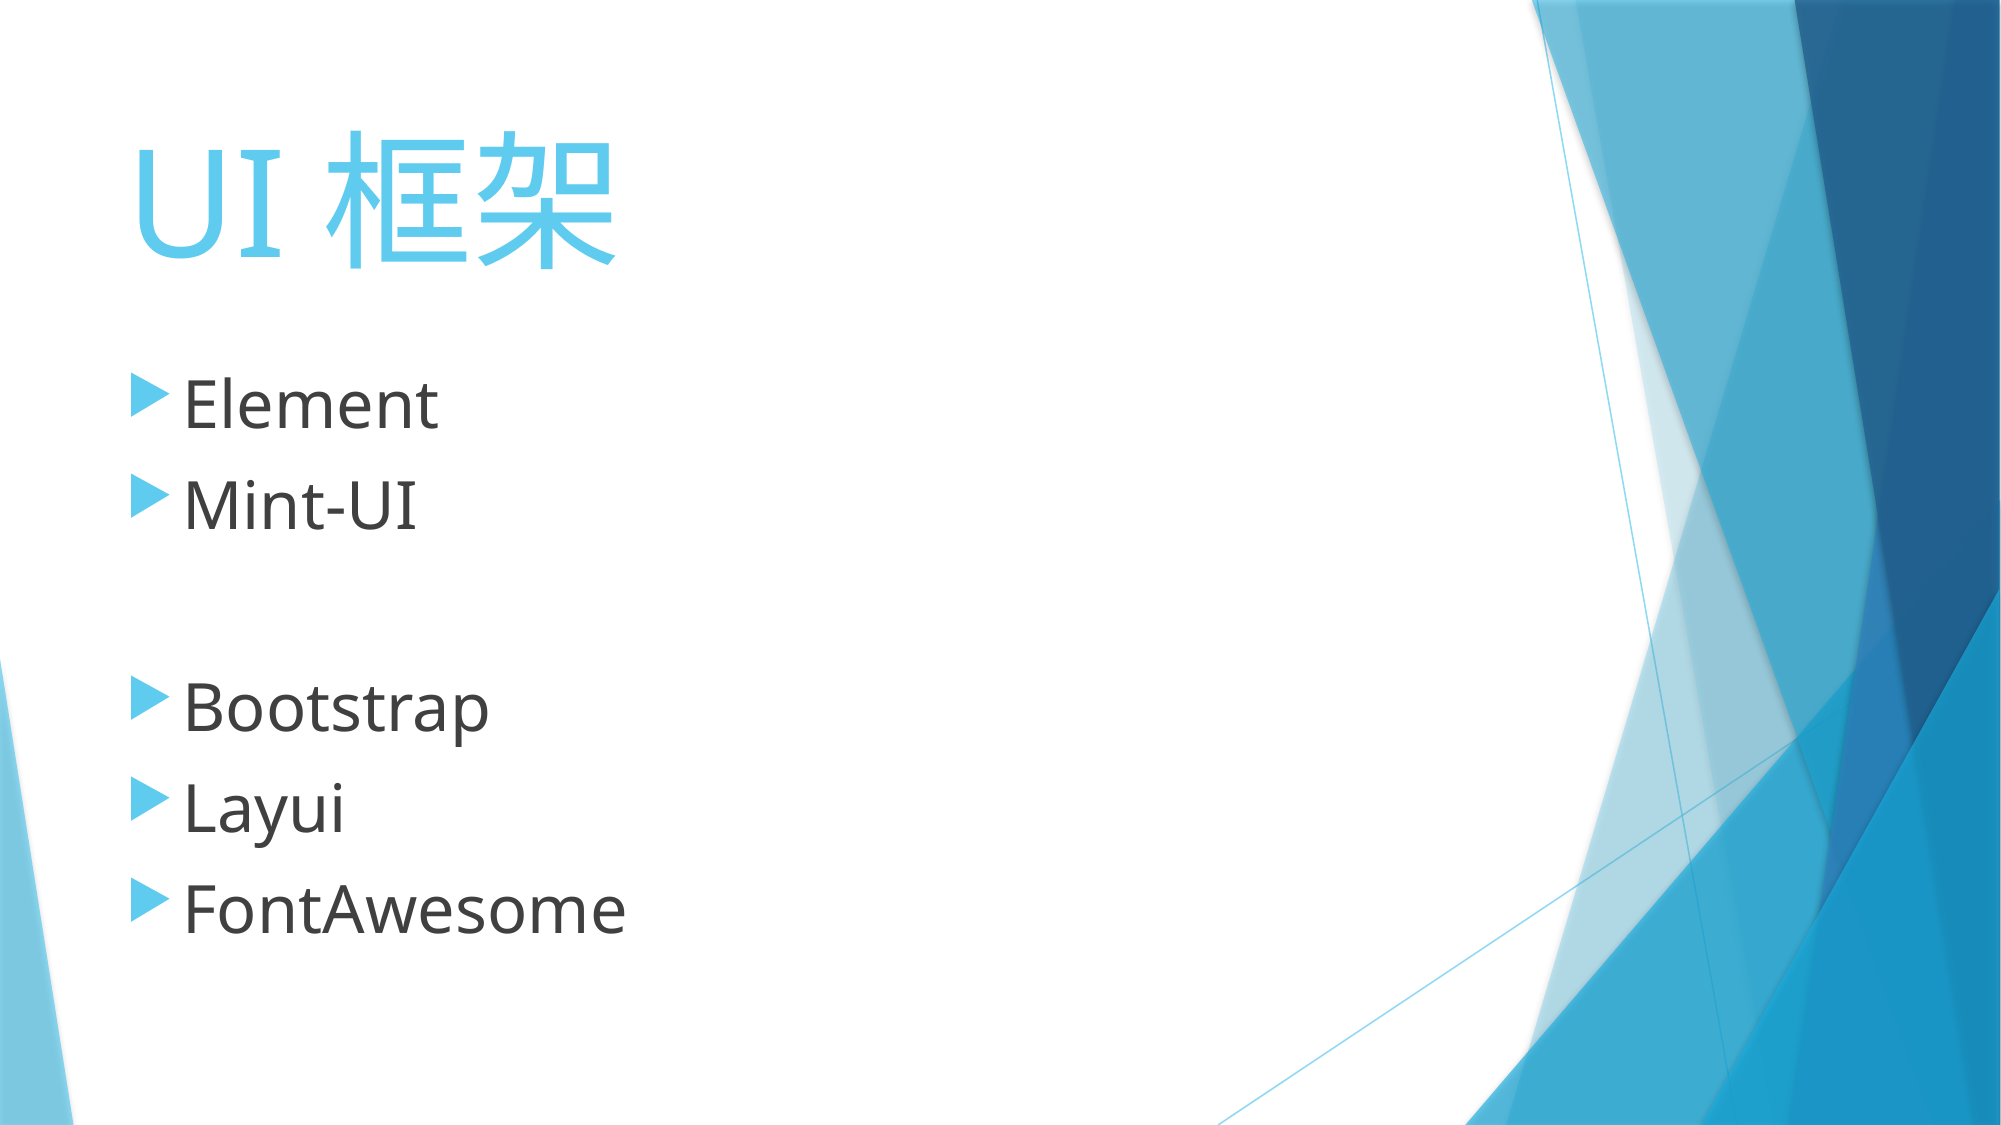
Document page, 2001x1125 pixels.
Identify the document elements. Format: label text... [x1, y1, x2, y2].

title UI框架 [111, 99, 1522, 317]
list Element Mint-UI Bootstrap Layui FontAwesome [111, 354, 1522, 992]
